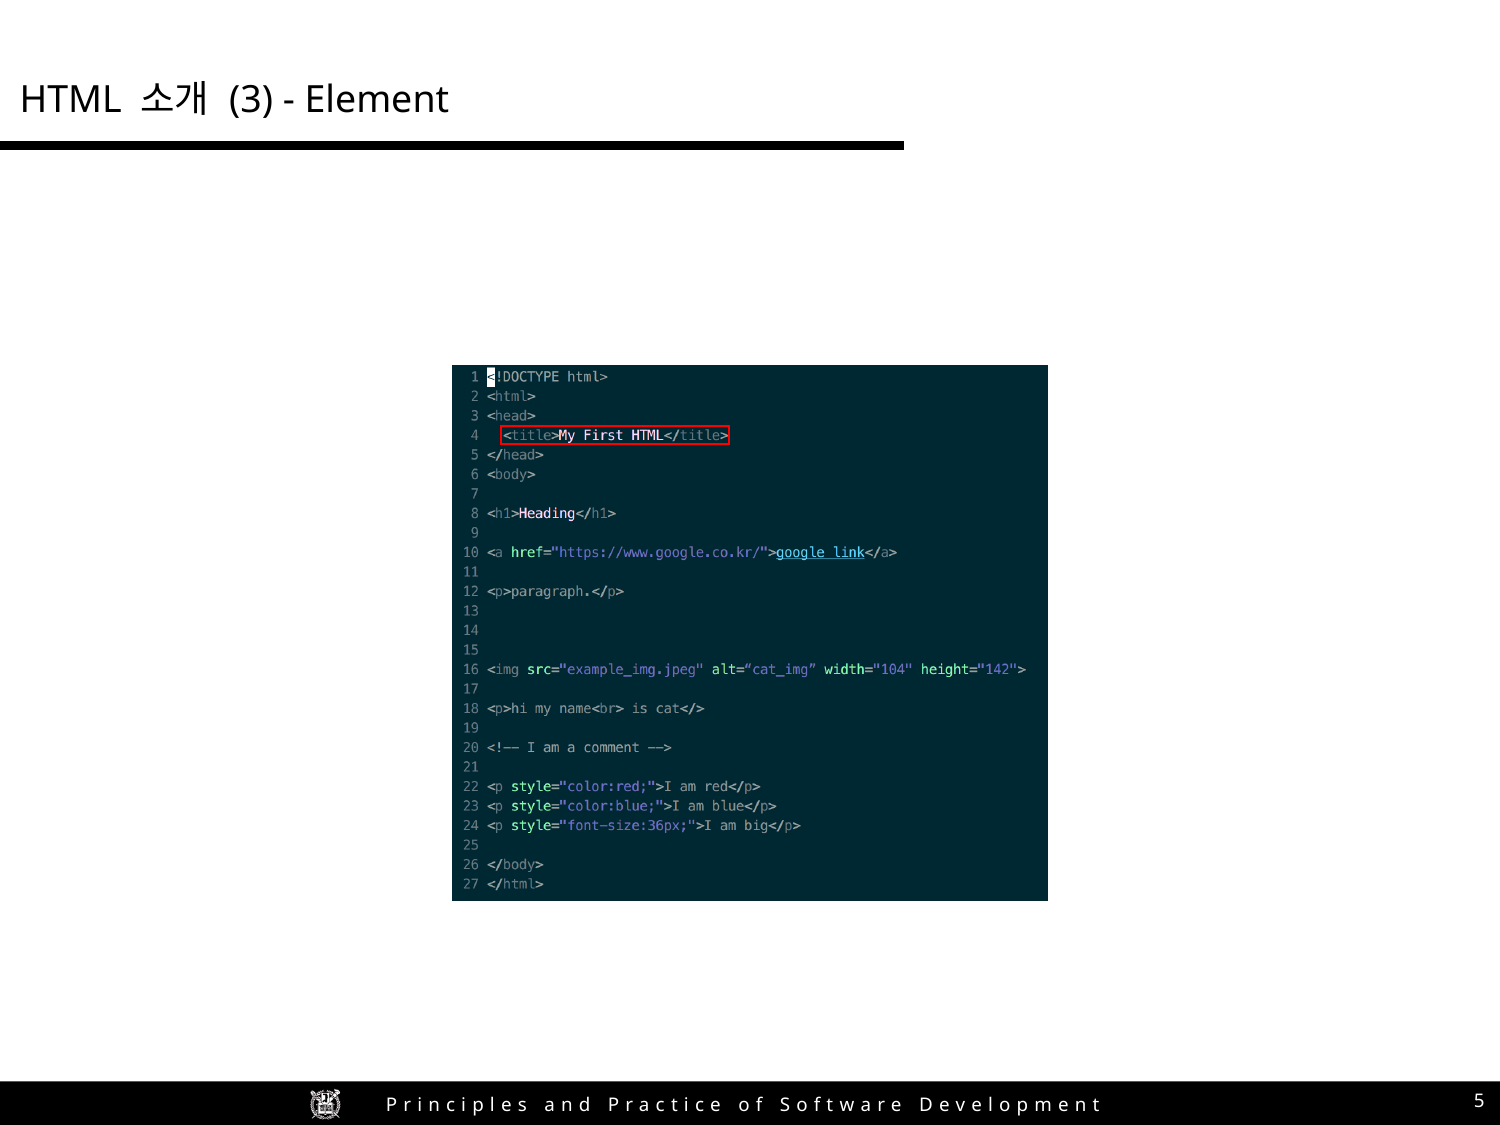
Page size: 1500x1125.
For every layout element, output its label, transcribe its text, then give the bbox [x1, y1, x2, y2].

picture [516, 508, 529, 517]
picture [585, 430, 590, 439]
picture [556, 430, 563, 437]
picture [601, 745, 618, 751]
text_box [0, 141, 904, 150]
picture [639, 550, 646, 556]
picture [625, 550, 638, 556]
picture [633, 430, 639, 439]
picture [488, 368, 494, 386]
picture [734, 803, 743, 810]
picture [309, 1087, 341, 1120]
text_box HTML 소개 (3) - Element [4, 67, 1500, 128]
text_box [0, 1079, 1500, 1125]
picture [651, 430, 658, 439]
